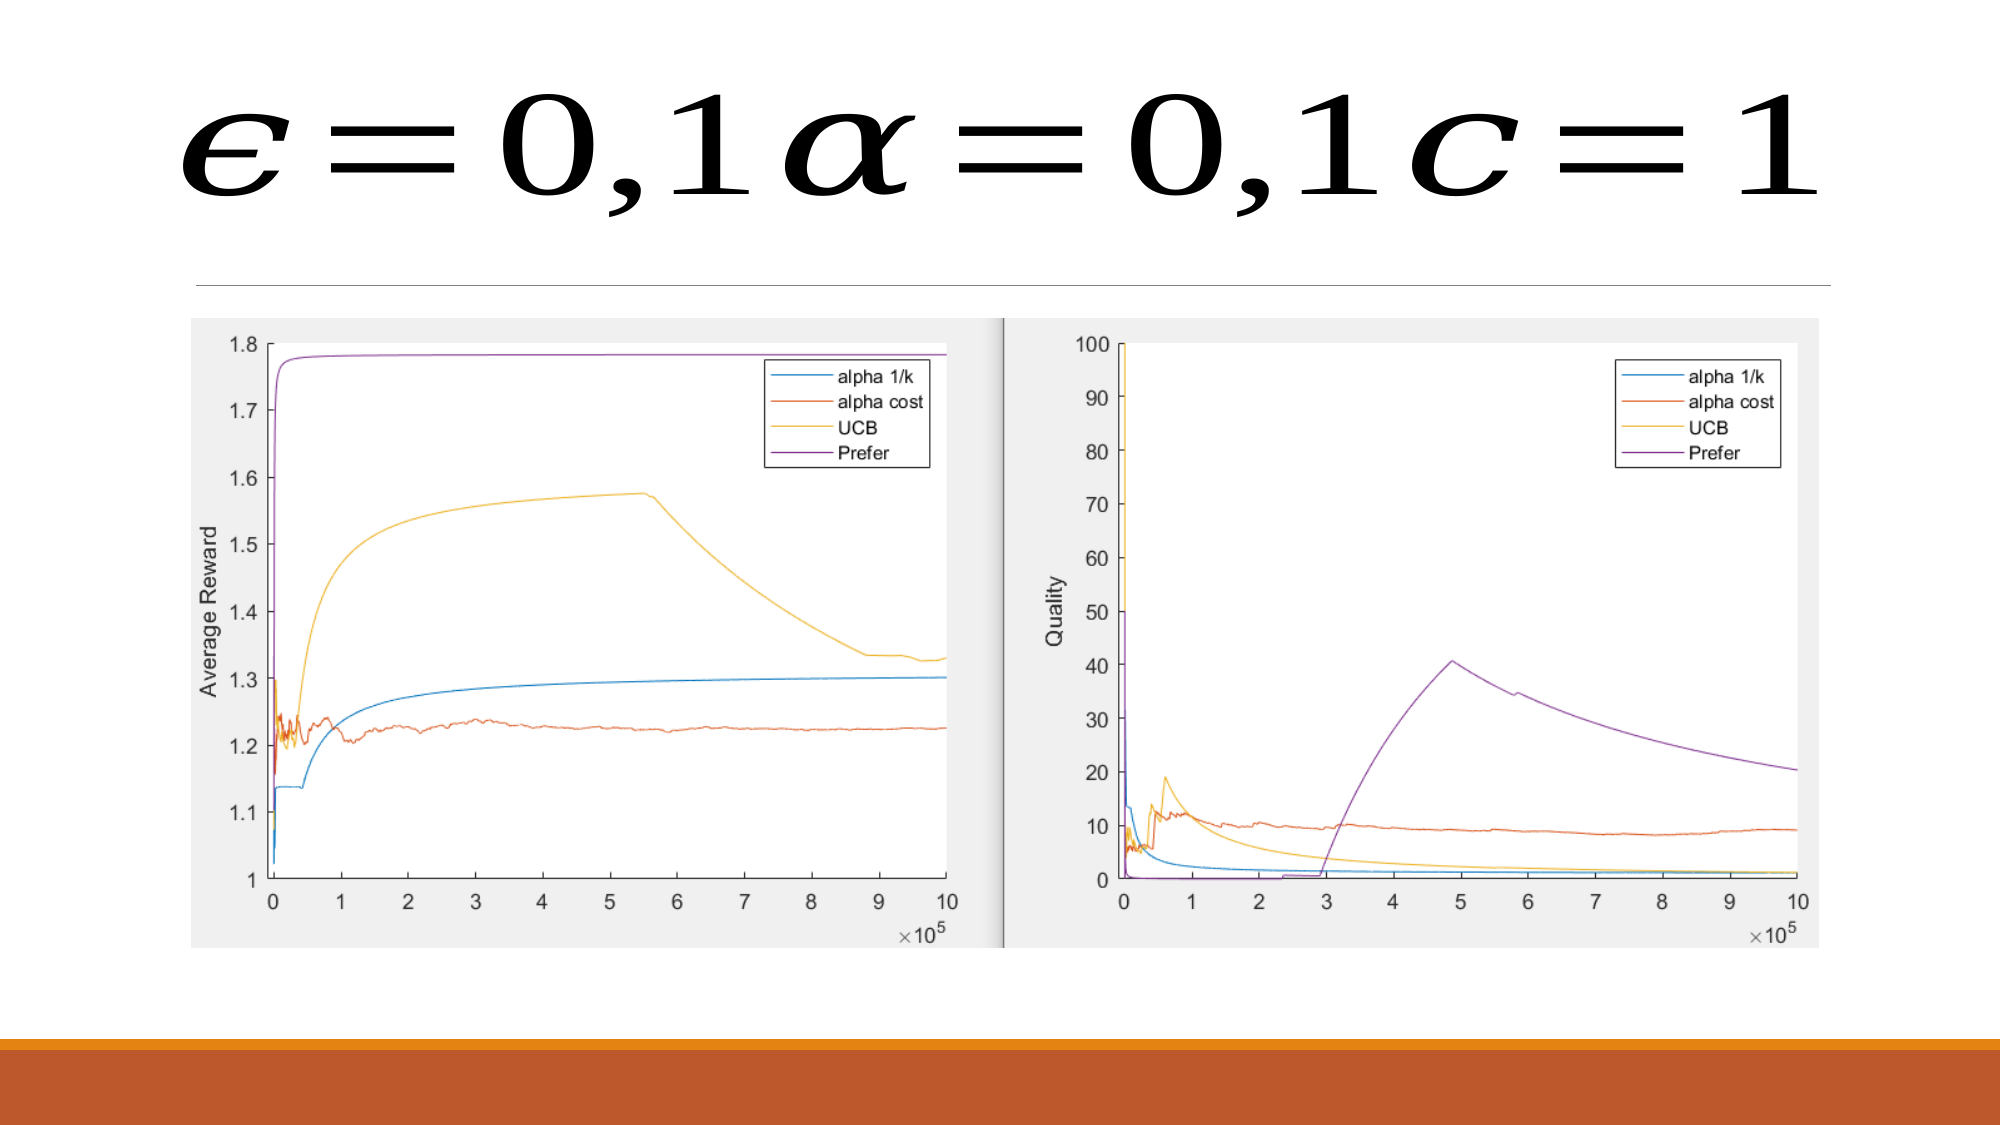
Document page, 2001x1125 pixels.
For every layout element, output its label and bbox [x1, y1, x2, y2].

list [191, 317, 1819, 948]
